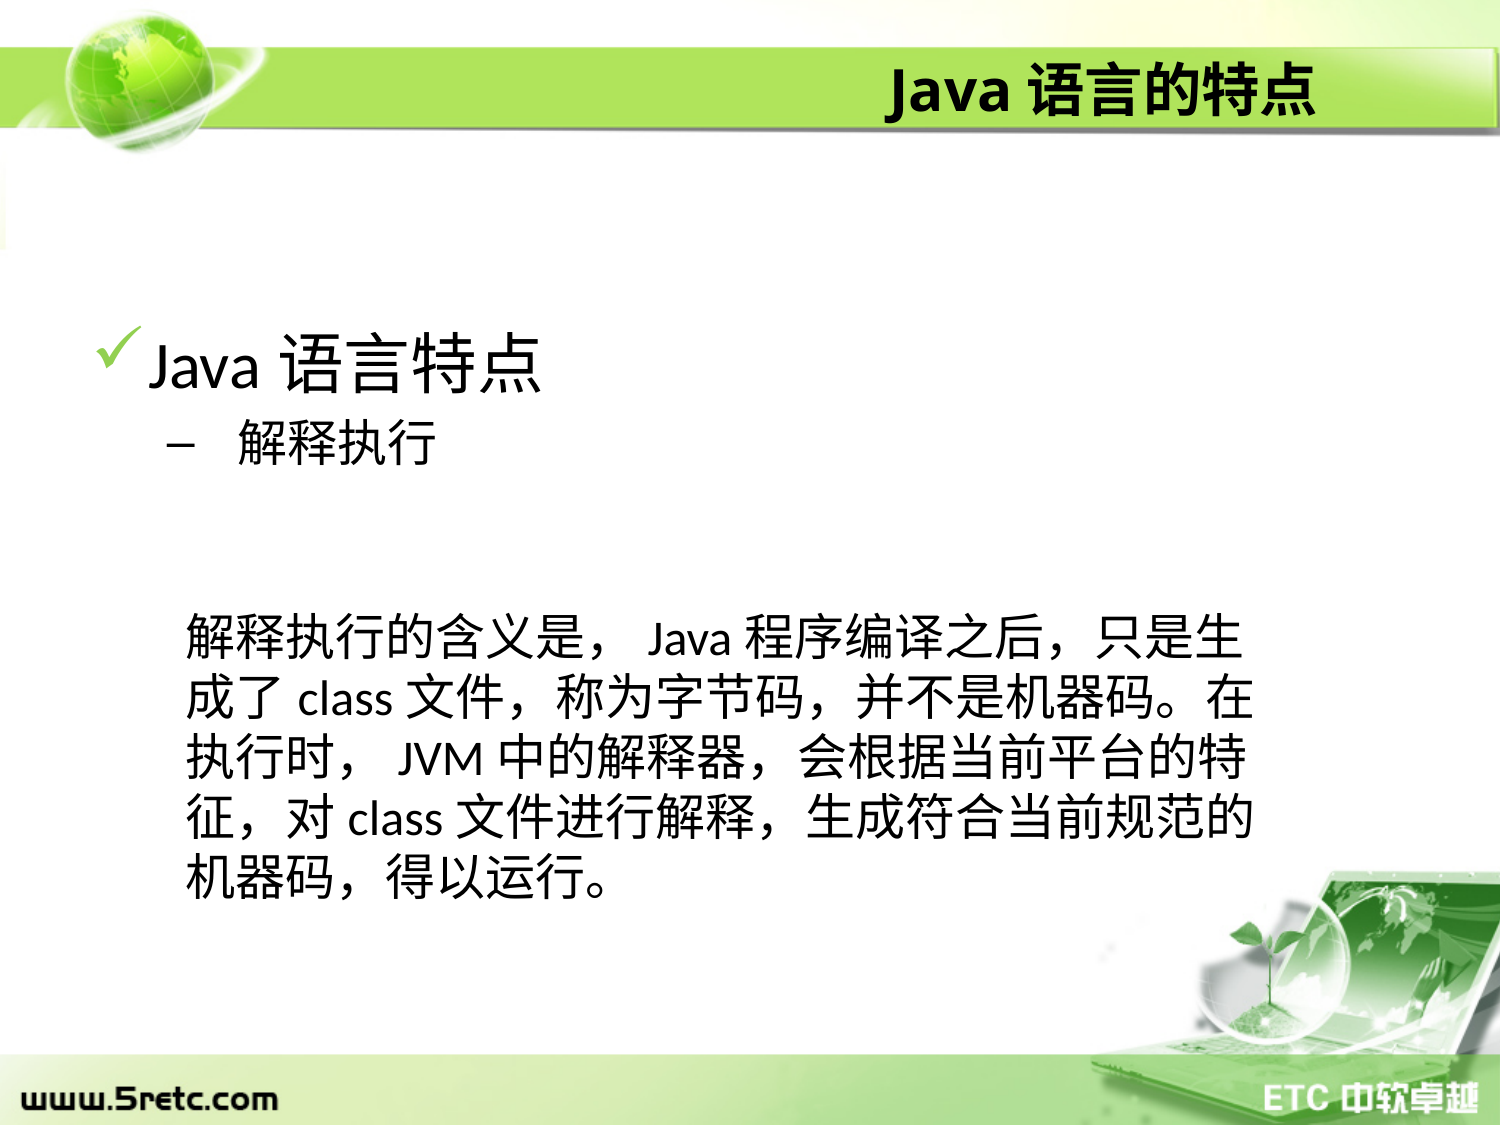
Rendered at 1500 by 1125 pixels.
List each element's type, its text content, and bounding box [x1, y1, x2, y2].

text_box 解释执行的含义是，Java程序编译之后，只是生成了class文件，称为字节码，并不是机器码。在执行时，JVM中的解释器，会根据当前平台的特征，对class文件进行解释，生成符合当前规范的机器码，得以运行。 [171, 597, 1306, 913]
title Java语言的特点 [719, 46, 1489, 129]
picture [0, 0, 1500, 1125]
list Java语言特点 解释执行 [76, 314, 1319, 504]
